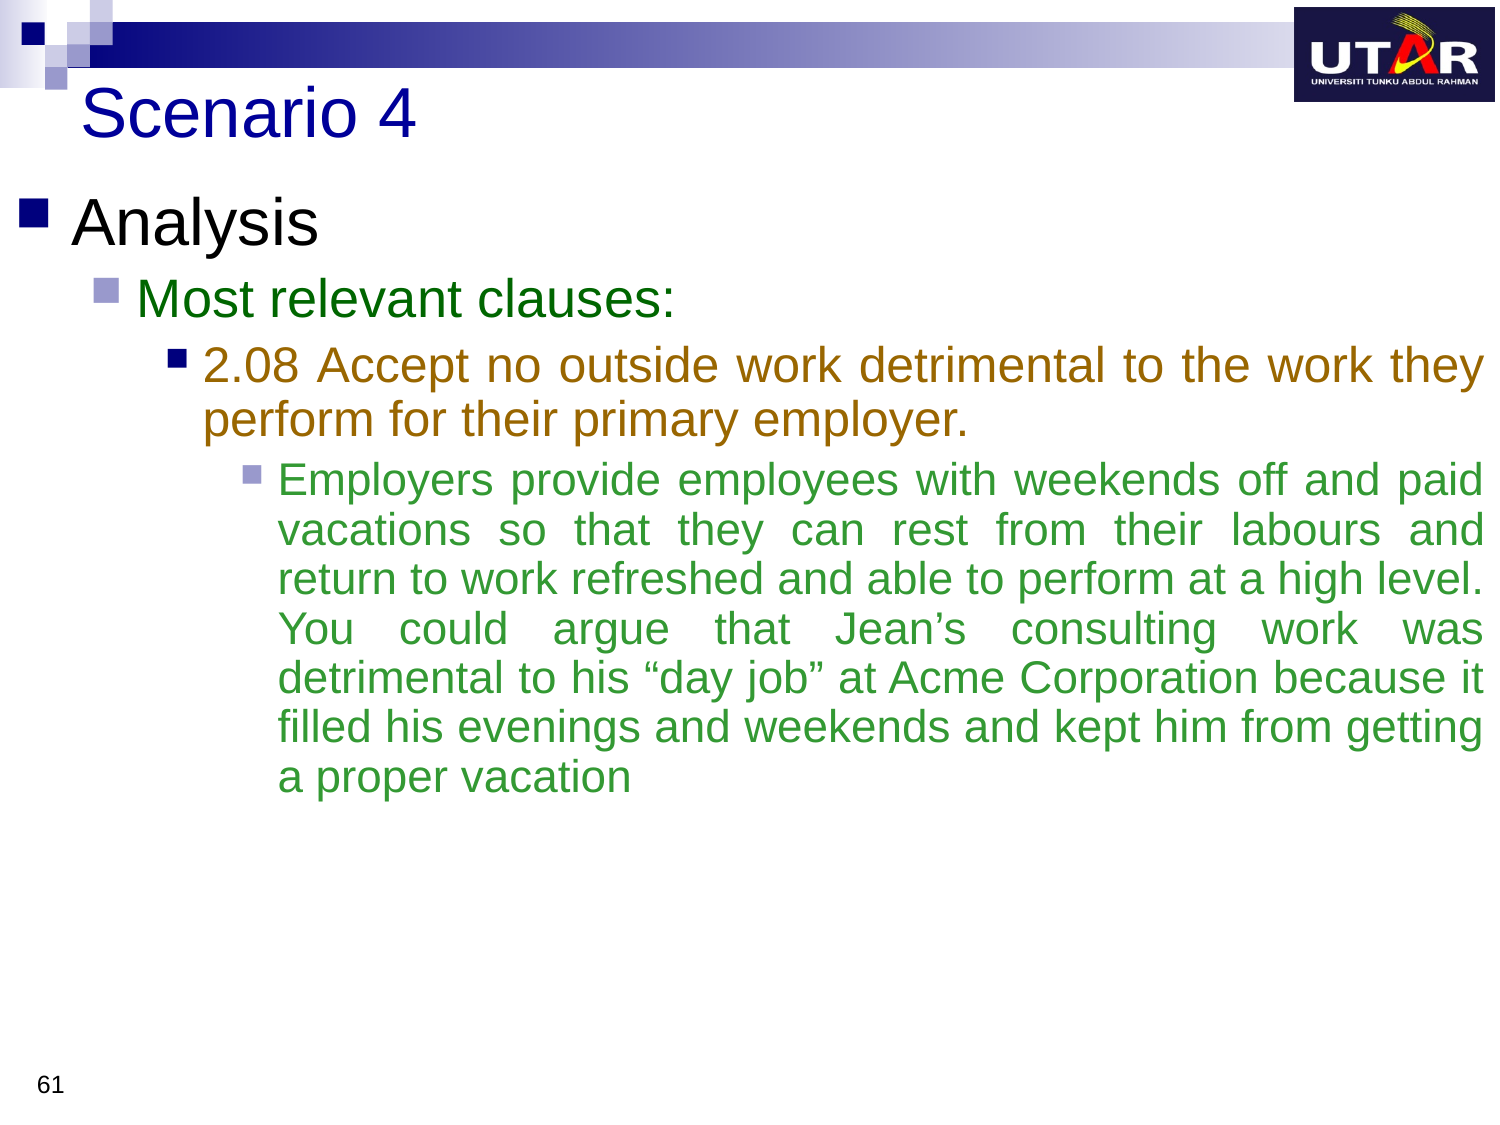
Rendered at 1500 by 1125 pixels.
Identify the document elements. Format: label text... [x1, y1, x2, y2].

slide_number 61 [21, 1047, 98, 1106]
picture [1294, 7, 1495, 102]
title Scenario 4 [64, 37, 1438, 180]
list Analysis Most relevant clauses: 2.08 Accept no outside work detrimental to the work they perform for their primary employer. Employers provide employees with weekends off and paid vacations so that they can rest from their labours and return to work refreshed and able to perform at a high level. You could argue that Jean’s consulting work was detrimental to his “day job” at Acme Corporation because it filled his evenings and weekends and kept him from getting a proper vacation [0, 180, 1500, 1094]
